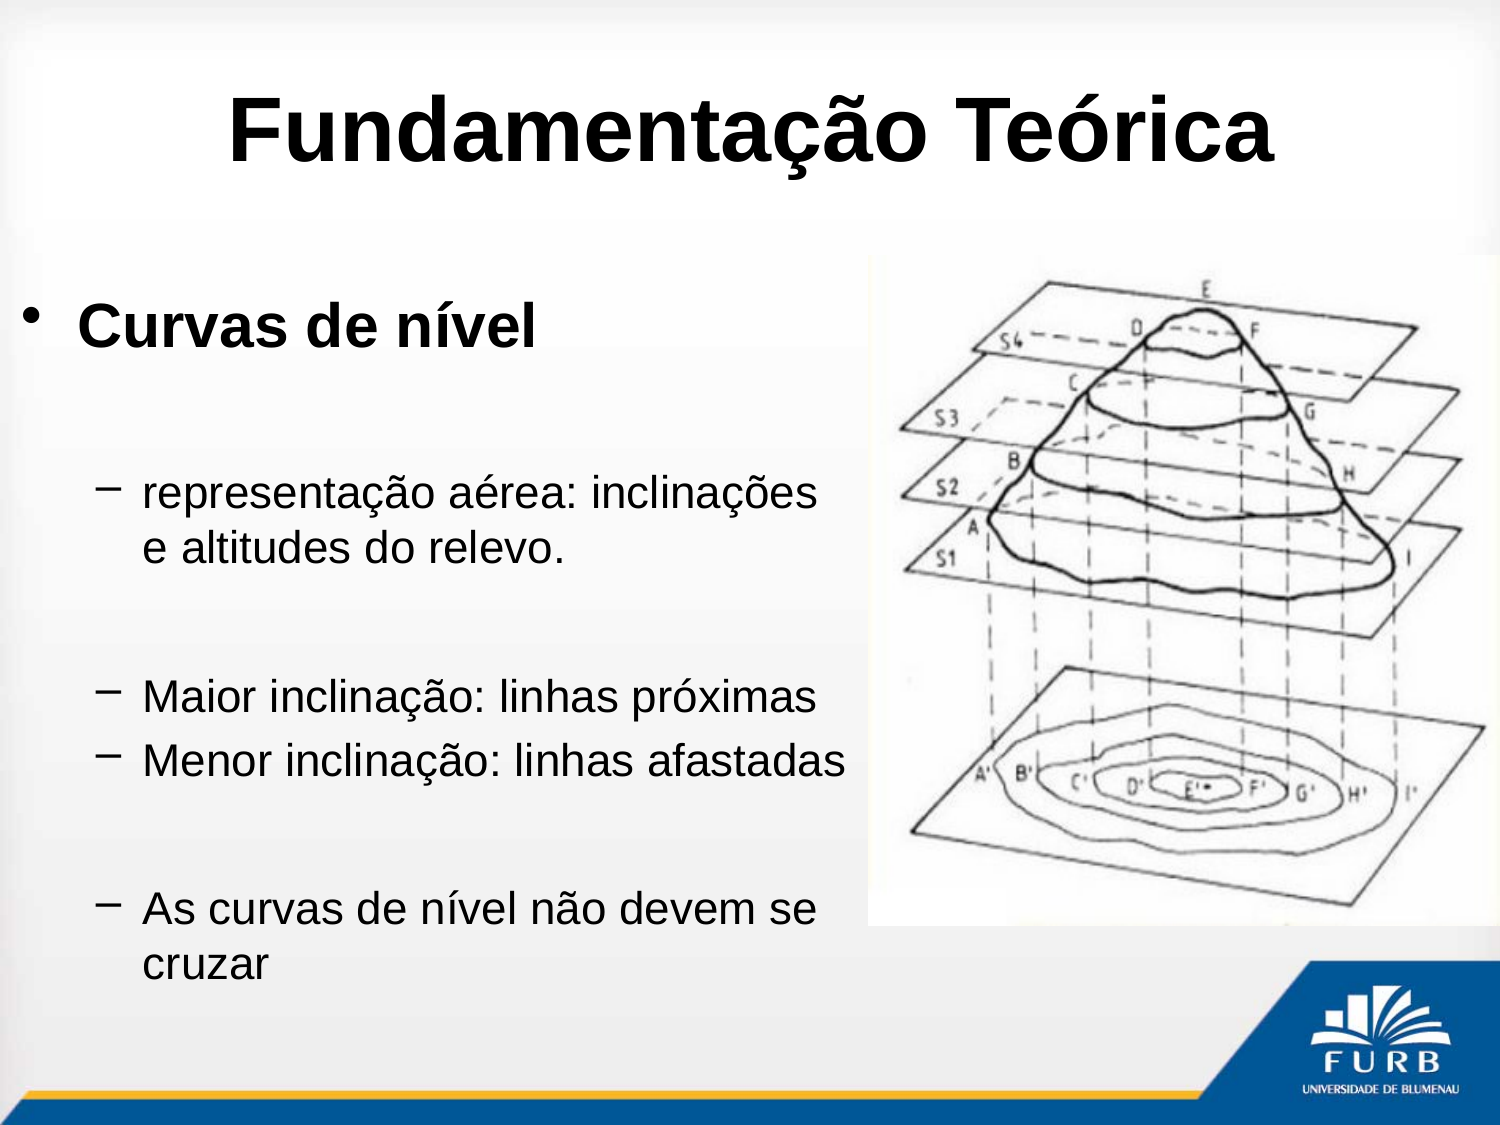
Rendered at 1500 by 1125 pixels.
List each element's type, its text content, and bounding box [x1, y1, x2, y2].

title Fundamentação Teórica [76, 30, 1427, 219]
list Curvas de nível representação aérea: inclinações e altitudes do relevo. Maior inclinação: linhas próximas Menor inclinação: linhas afastadas As curvas de nível não devem se cruzar [5, 184, 869, 1125]
picture [0, 0, 1500, 1125]
